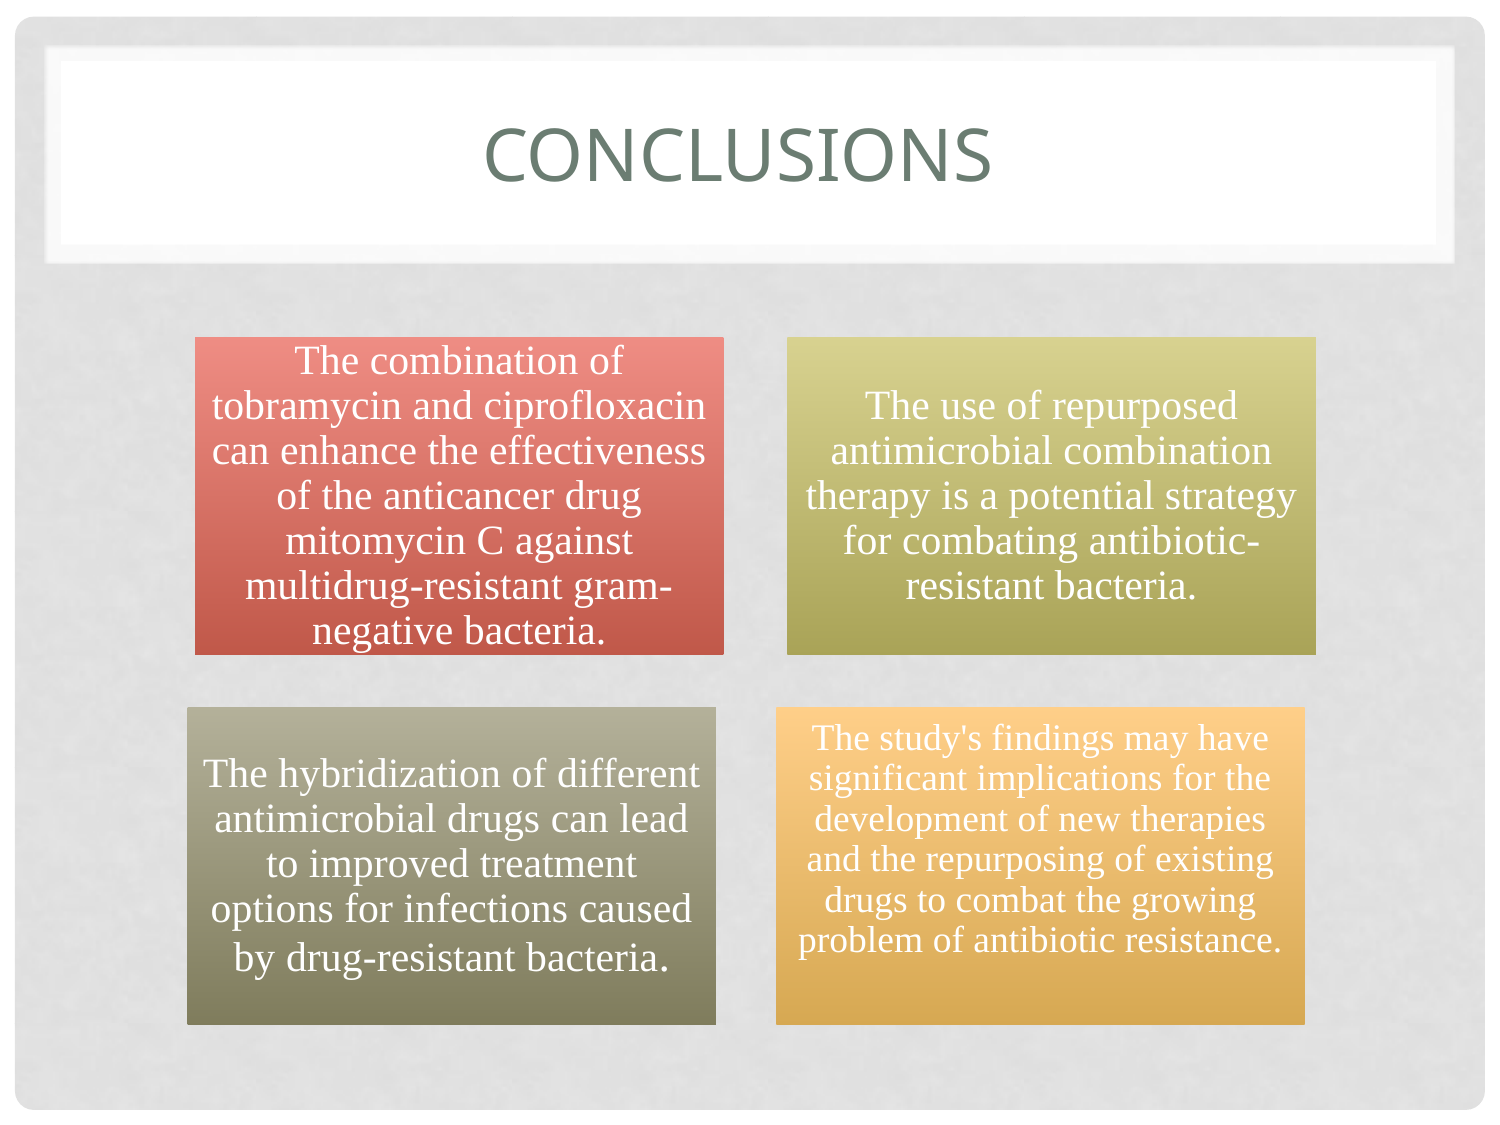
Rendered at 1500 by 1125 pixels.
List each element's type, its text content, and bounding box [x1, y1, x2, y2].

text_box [49, 337, 1451, 1026]
title Conclusions [69, 66, 1425, 238]
